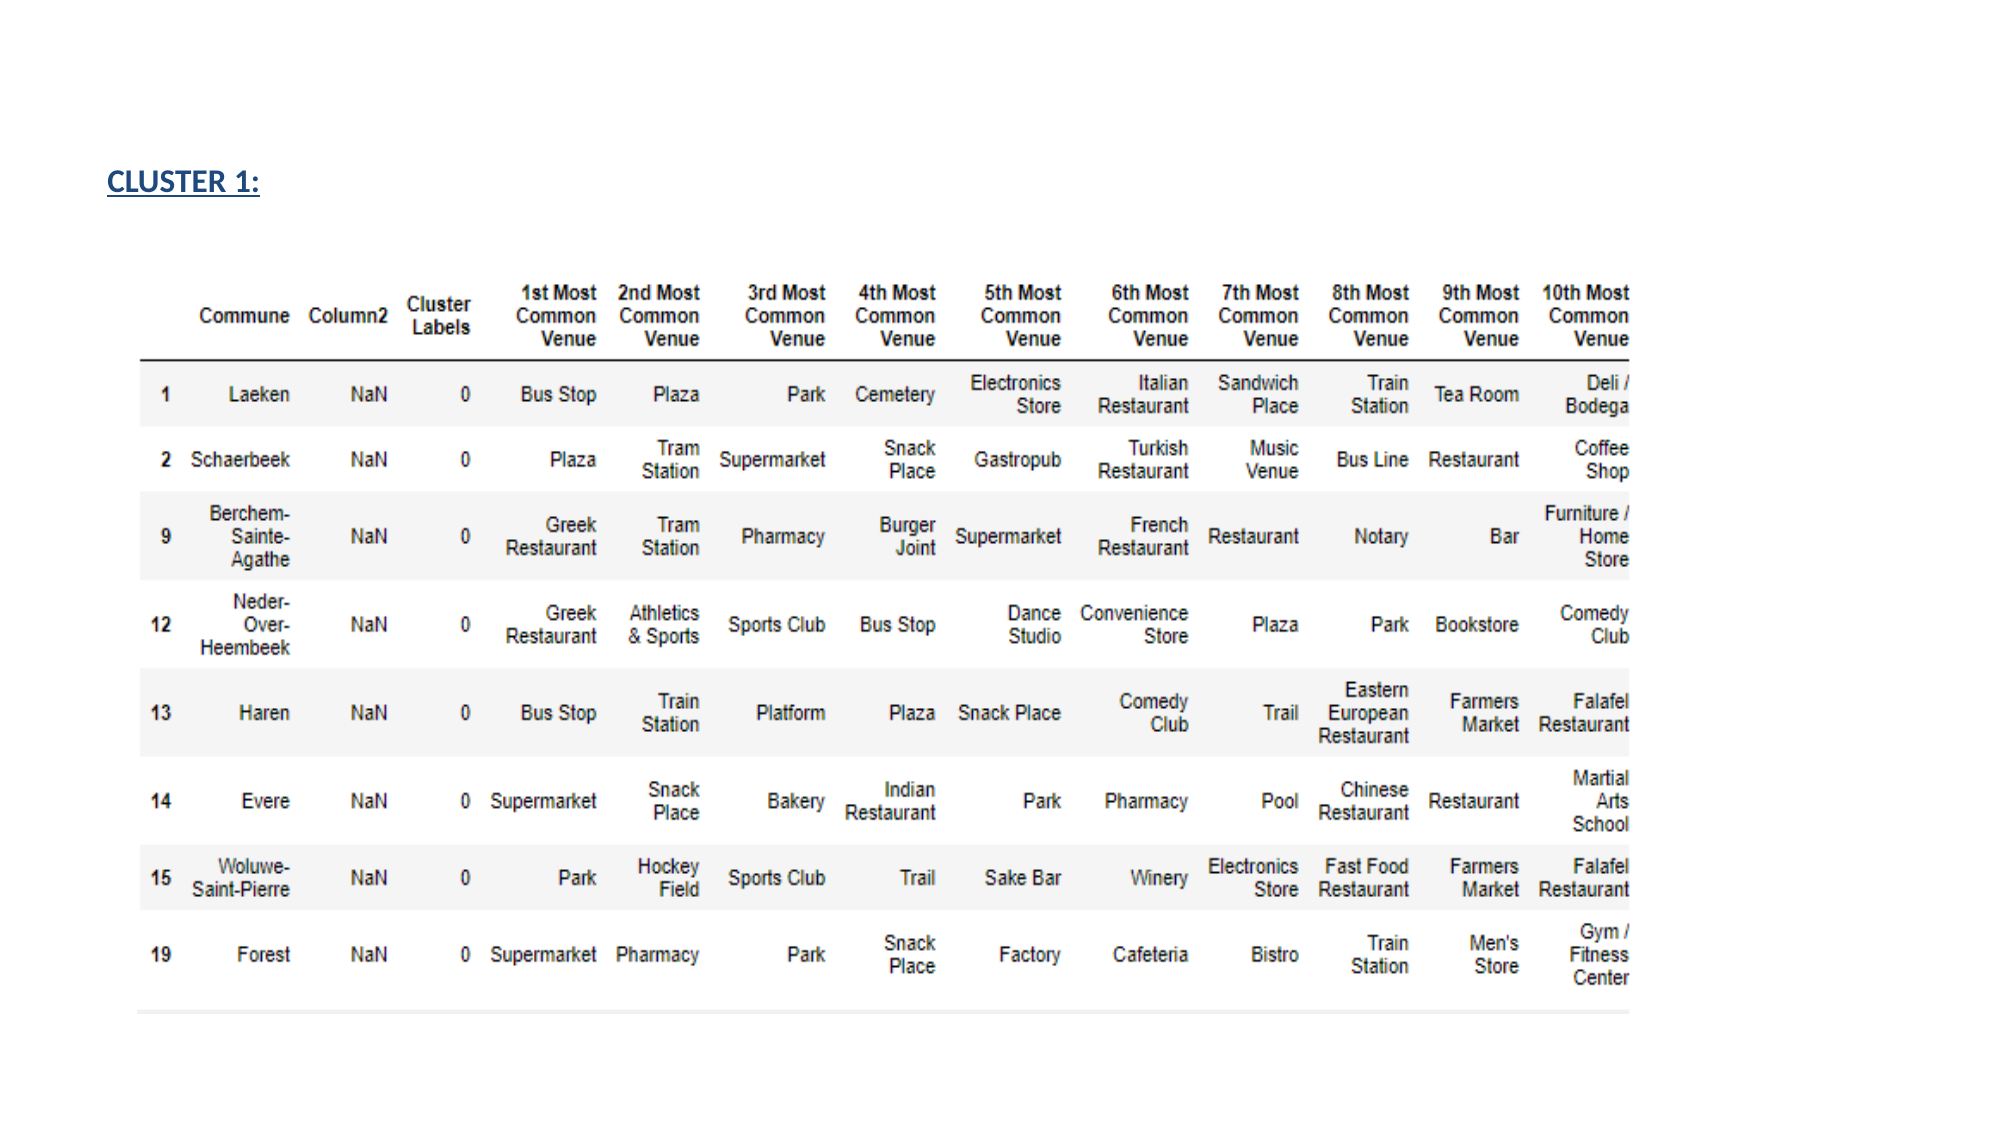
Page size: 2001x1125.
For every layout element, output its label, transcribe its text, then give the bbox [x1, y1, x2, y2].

title CLUSTER 1: [107, 150, 1886, 284]
picture [137, 283, 1645, 1014]
